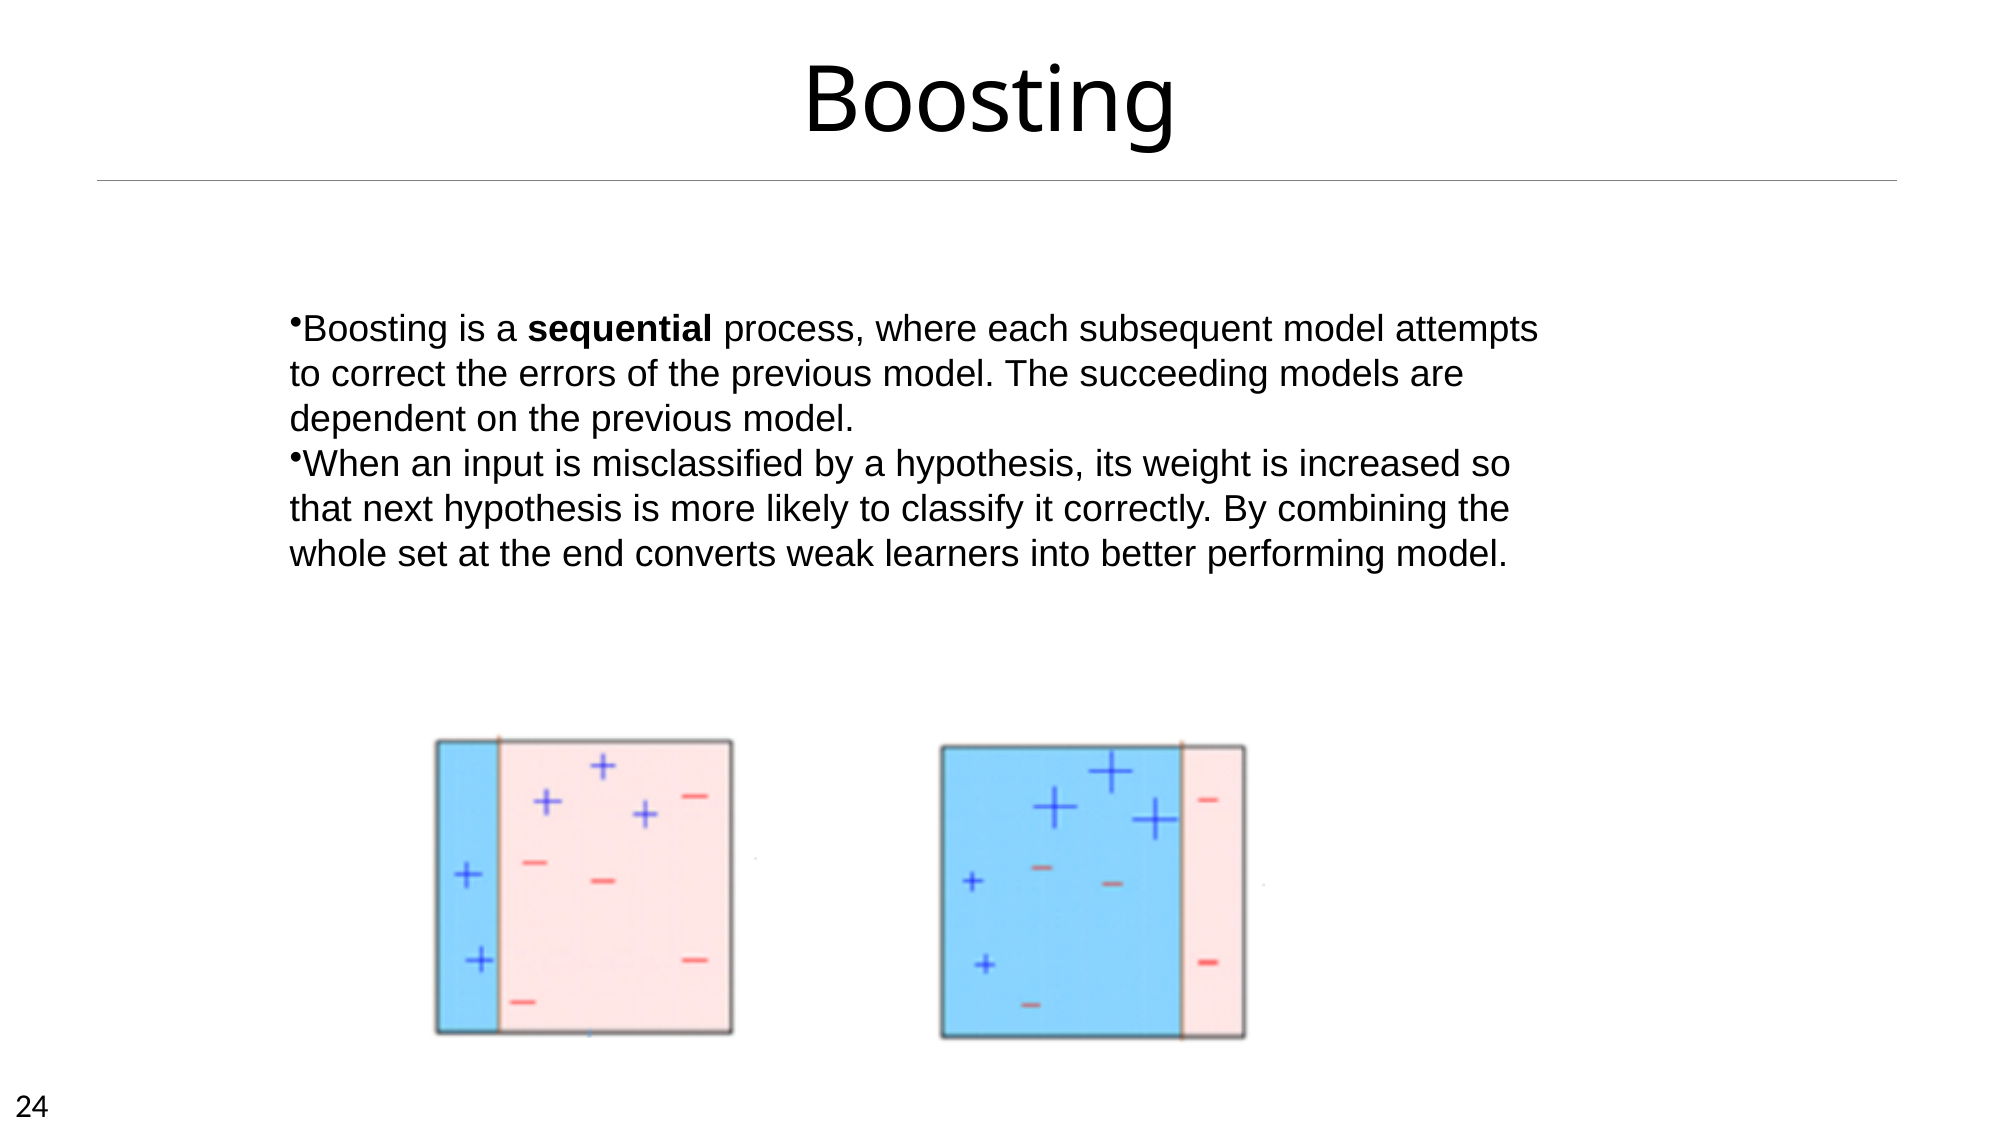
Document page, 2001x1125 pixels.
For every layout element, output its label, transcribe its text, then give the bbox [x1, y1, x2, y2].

text_box Boosting is a sequential process, where each subsequent model attempts to correct the errors of the previous model. The succeeding models are dependent on the previous model. When an input is misclassified by a hypothesis, its weight is increased so that next hypothesis is more likely to classify it correctly. By combining the whole set at the end converts weak learners into better performing model. [274, 296, 1563, 582]
title Boosting [57, 36, 1923, 158]
picture [917, 727, 1265, 1052]
picture [399, 716, 757, 1063]
